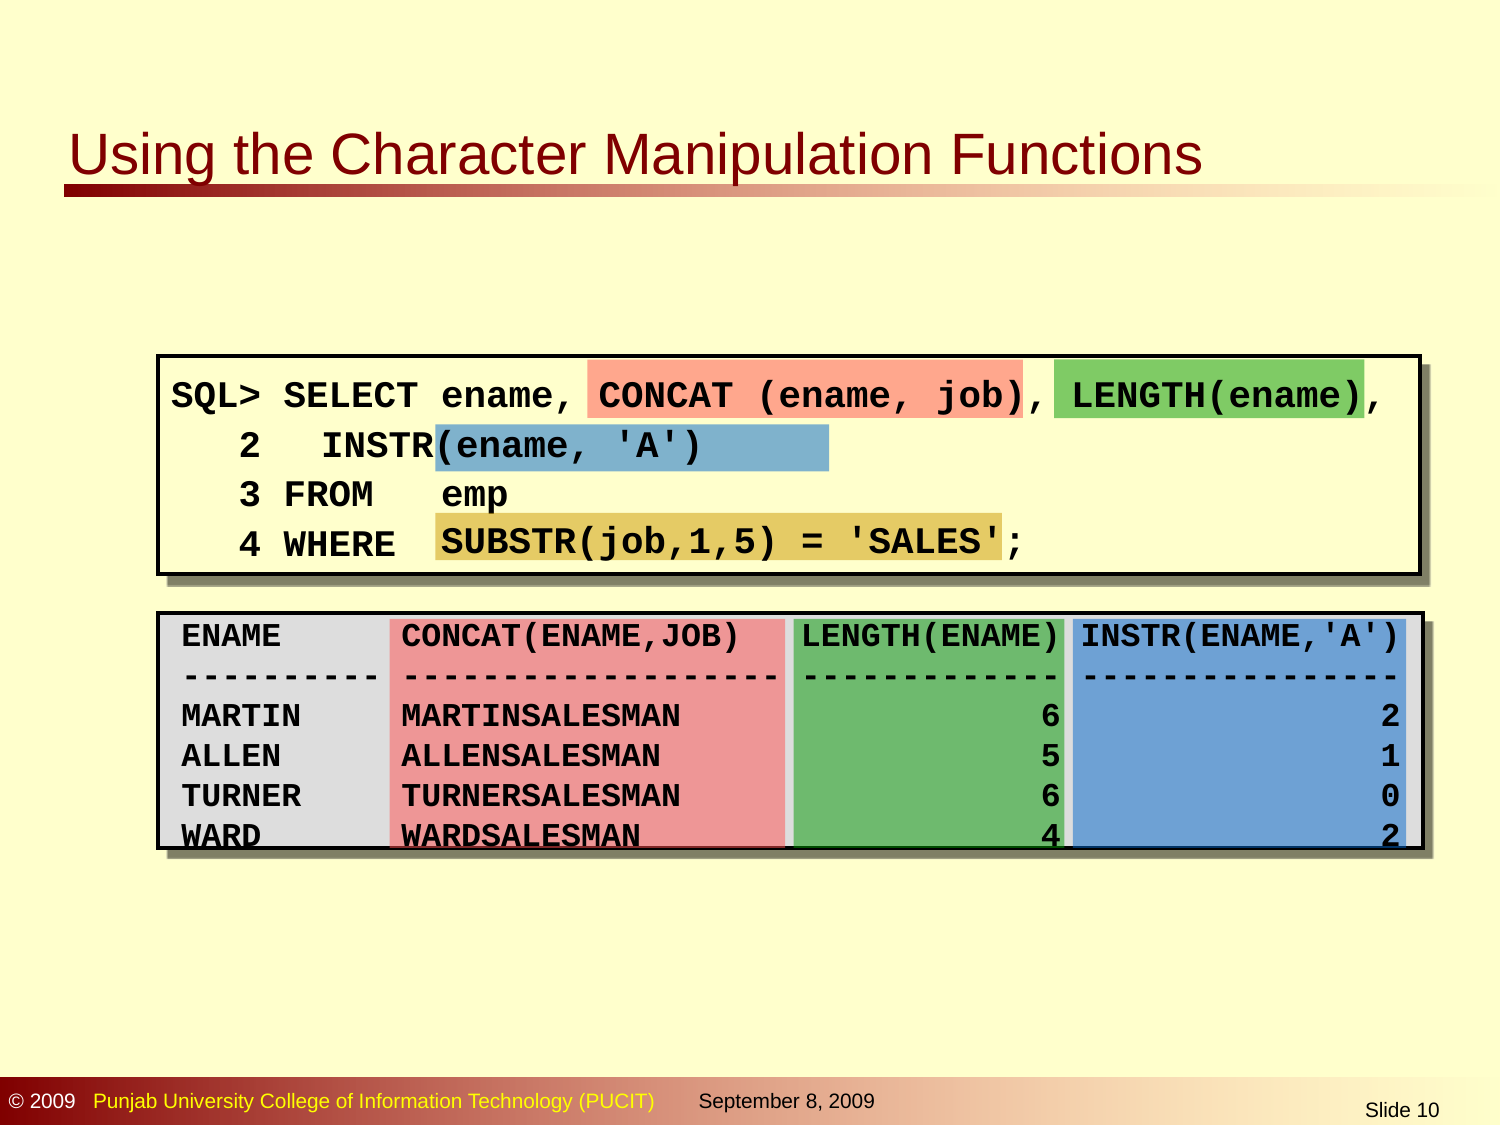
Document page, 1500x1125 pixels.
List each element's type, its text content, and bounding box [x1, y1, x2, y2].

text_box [389, 359, 791, 849]
text_box [158, 612, 166, 849]
title Using the Character Manipulation Functions [52, 108, 1247, 185]
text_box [435, 424, 1407, 849]
text_box [1356, 355, 1420, 574]
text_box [793, 359, 1365, 422]
text_box SQL> SELECT ename, CONCAT (ename, job), LENGTH(ename), 2 INSTR(ename, 'A') 3 FROM emp 4 WHERE [155, 353, 1356, 576]
text_box ENAME CONCAT(ENAME,JOB) LENGTH(ENAME) INSTR(ENAME,'A') ---------- ------------------- ------------- ---------------- MARTIN MARTINSALESMAN 6 2 ALLEN ALLENSALESMAN 5 1 TURNER TURNERSALESMAN 6 0 WARD WARDSALESMAN 4 2 [166, 605, 1422, 861]
